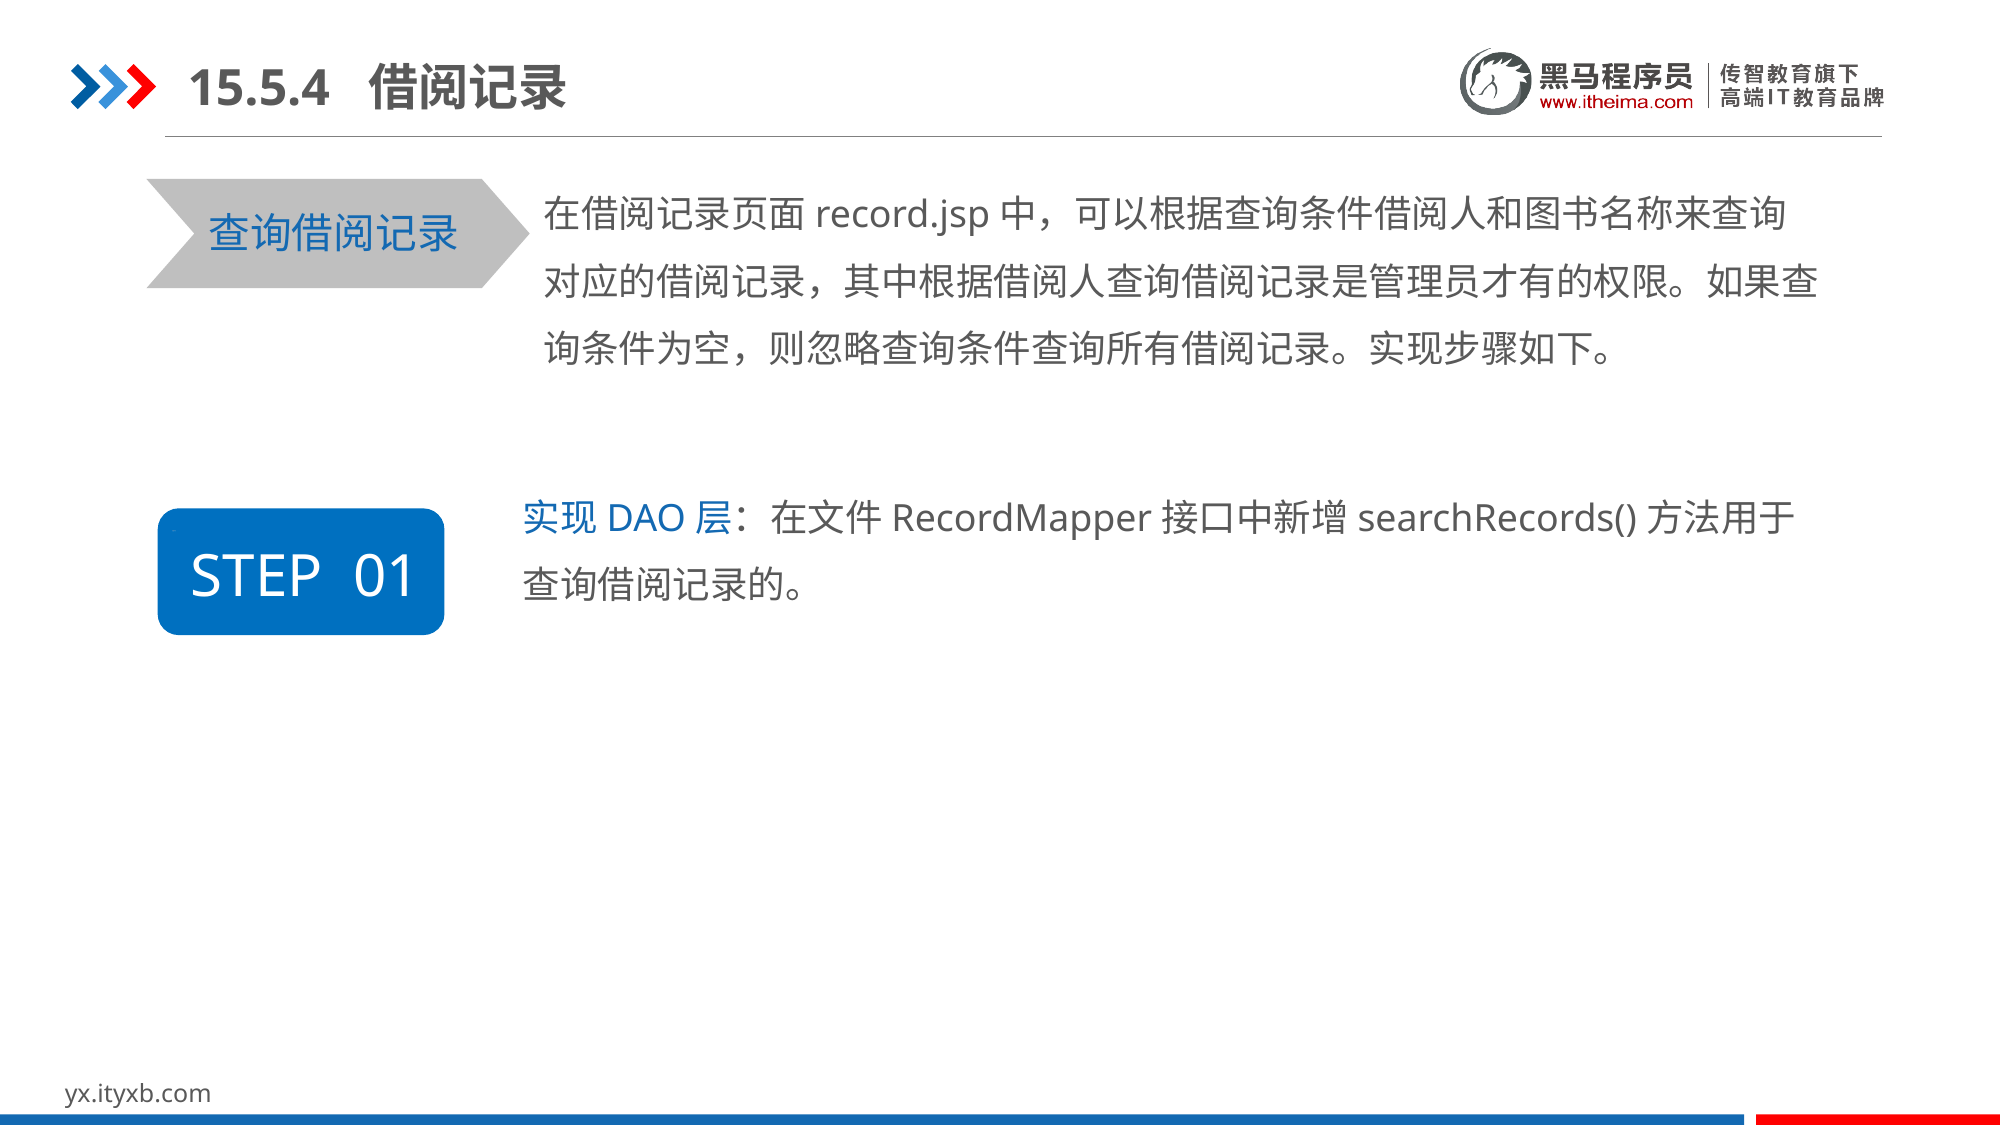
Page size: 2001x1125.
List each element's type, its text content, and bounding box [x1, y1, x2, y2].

text_box [146, 178, 528, 289]
picture [1460, 48, 1887, 115]
text_box STEP 01 [172, 530, 439, 616]
text_box [156, 507, 446, 637]
text_box 查询借阅记录 [193, 199, 474, 265]
text_box 15.5.4 借阅记录 [187, 43, 709, 127]
text_box 在借阅记录页面record.jsp中，可以根据查询条件借阅人和图书名称来查询对应的借阅记录，其中根据借阅人查询借阅记录是管理员才有的权限。如果查询条件为空，则忽略查询条件查询所有借阅记录。实现步骤如下。 [528, 160, 1836, 378]
text_box 实现DAO层：在文件RecordMapper接口中新增searchRecords()方法用于查询借阅记录的。 [507, 418, 1815, 614]
